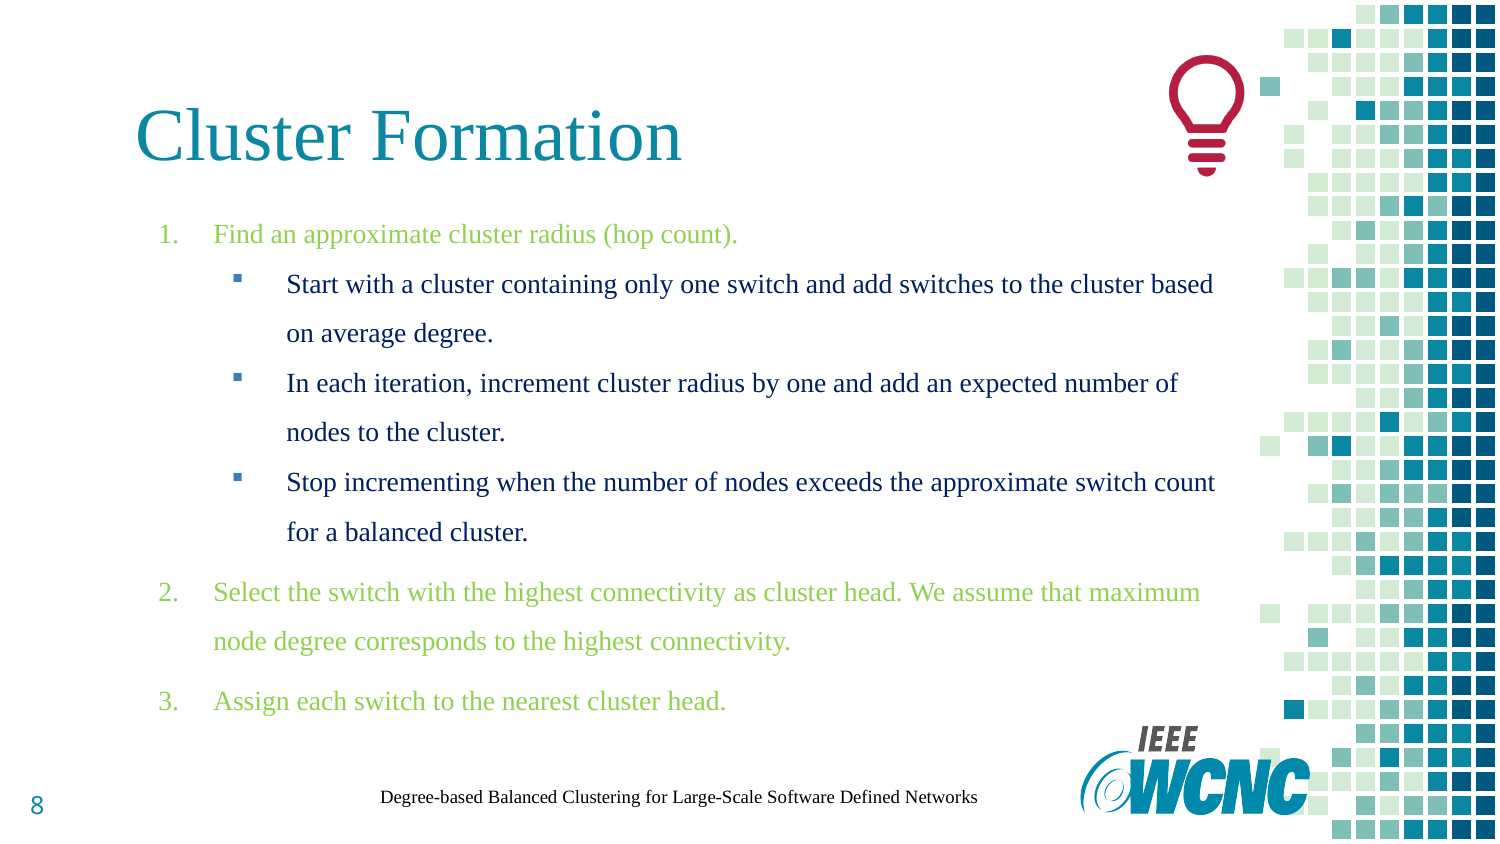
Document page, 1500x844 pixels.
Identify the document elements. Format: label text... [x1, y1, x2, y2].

list Find an approximate cluster radius (hop count). Start with a cluster containing only one switch and add switches to the cluster based on average degree. In each iteration, increment cluster radius by one and add an expected number of nodes to the cluster. Stop incrementing when the number of nodes exceeds the approximate switch count for a balanced cluster. Select the switch with the highest connectivity as cluster head. We assume that maximum node degree corresponds to the highest connectivity. Assign each switch to the nearest cluster head. [125, 184, 1238, 735]
picture [1137, 46, 1276, 186]
slide_number 8 [15, 774, 105, 839]
picture [1074, 721, 1314, 822]
title Cluster Formation [120, 50, 1133, 191]
text_box Degree-based Balanced Clustering for Large-Scale Software Defined Networks [365, 777, 1003, 829]
